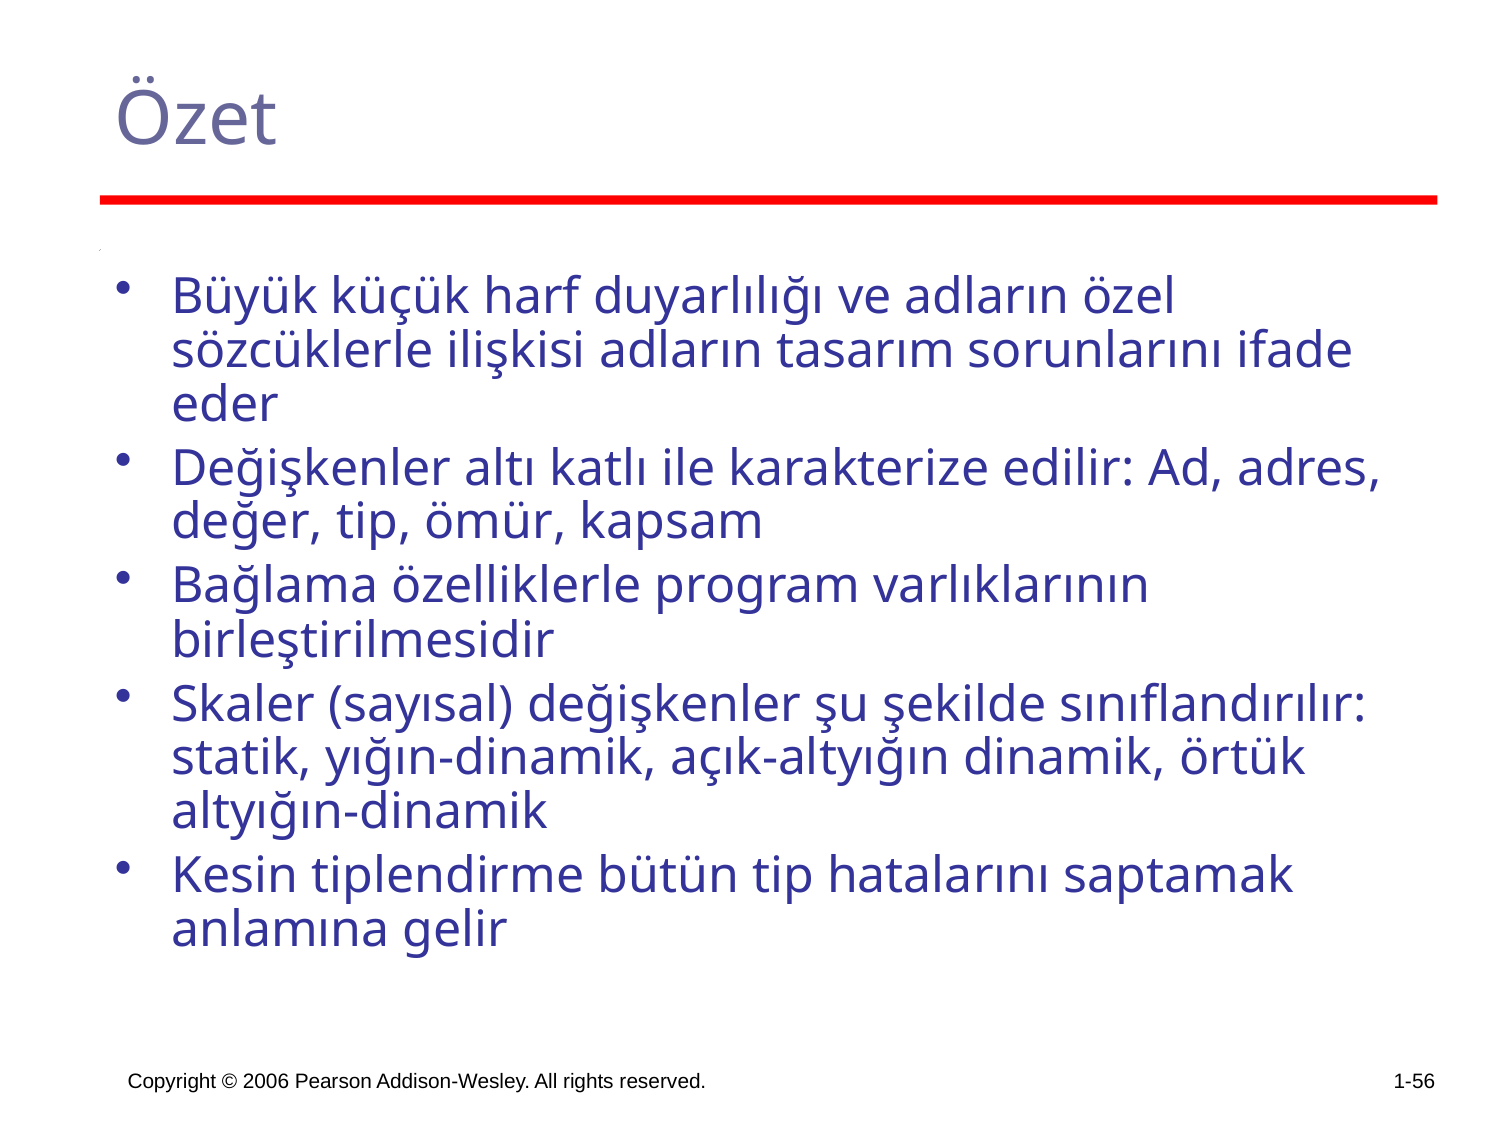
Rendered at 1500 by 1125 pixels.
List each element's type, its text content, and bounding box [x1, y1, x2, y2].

footer Copyright © 2006 Pearson Addison-Wesley. All rights reserved. [112, 1025, 800, 1100]
list Büyük küçük harf duyarlılığı ve adların özel sözcüklerle ilişkisi adların tasarım sorunlarını ifade eder Değişkenler altı katlı ile karakterize edilir: Ad, adres, değer, tip, ömür, kapsam Bağlama özelliklerle program varlıklarının birleştirilmesidir Skaler (sayısal) değişkenler şu şekilde sınıflandırılır: statik, yığın-dinamik, açık-altyığın dinamik, örtük altyığın-dinamik Kesin tiplendirme bütün tip hatalarını saptamak anlamına gelir [99, 262, 1438, 1013]
slide_number 1-56 [1137, 1025, 1450, 1100]
title Özet [99, 62, 1438, 250]
